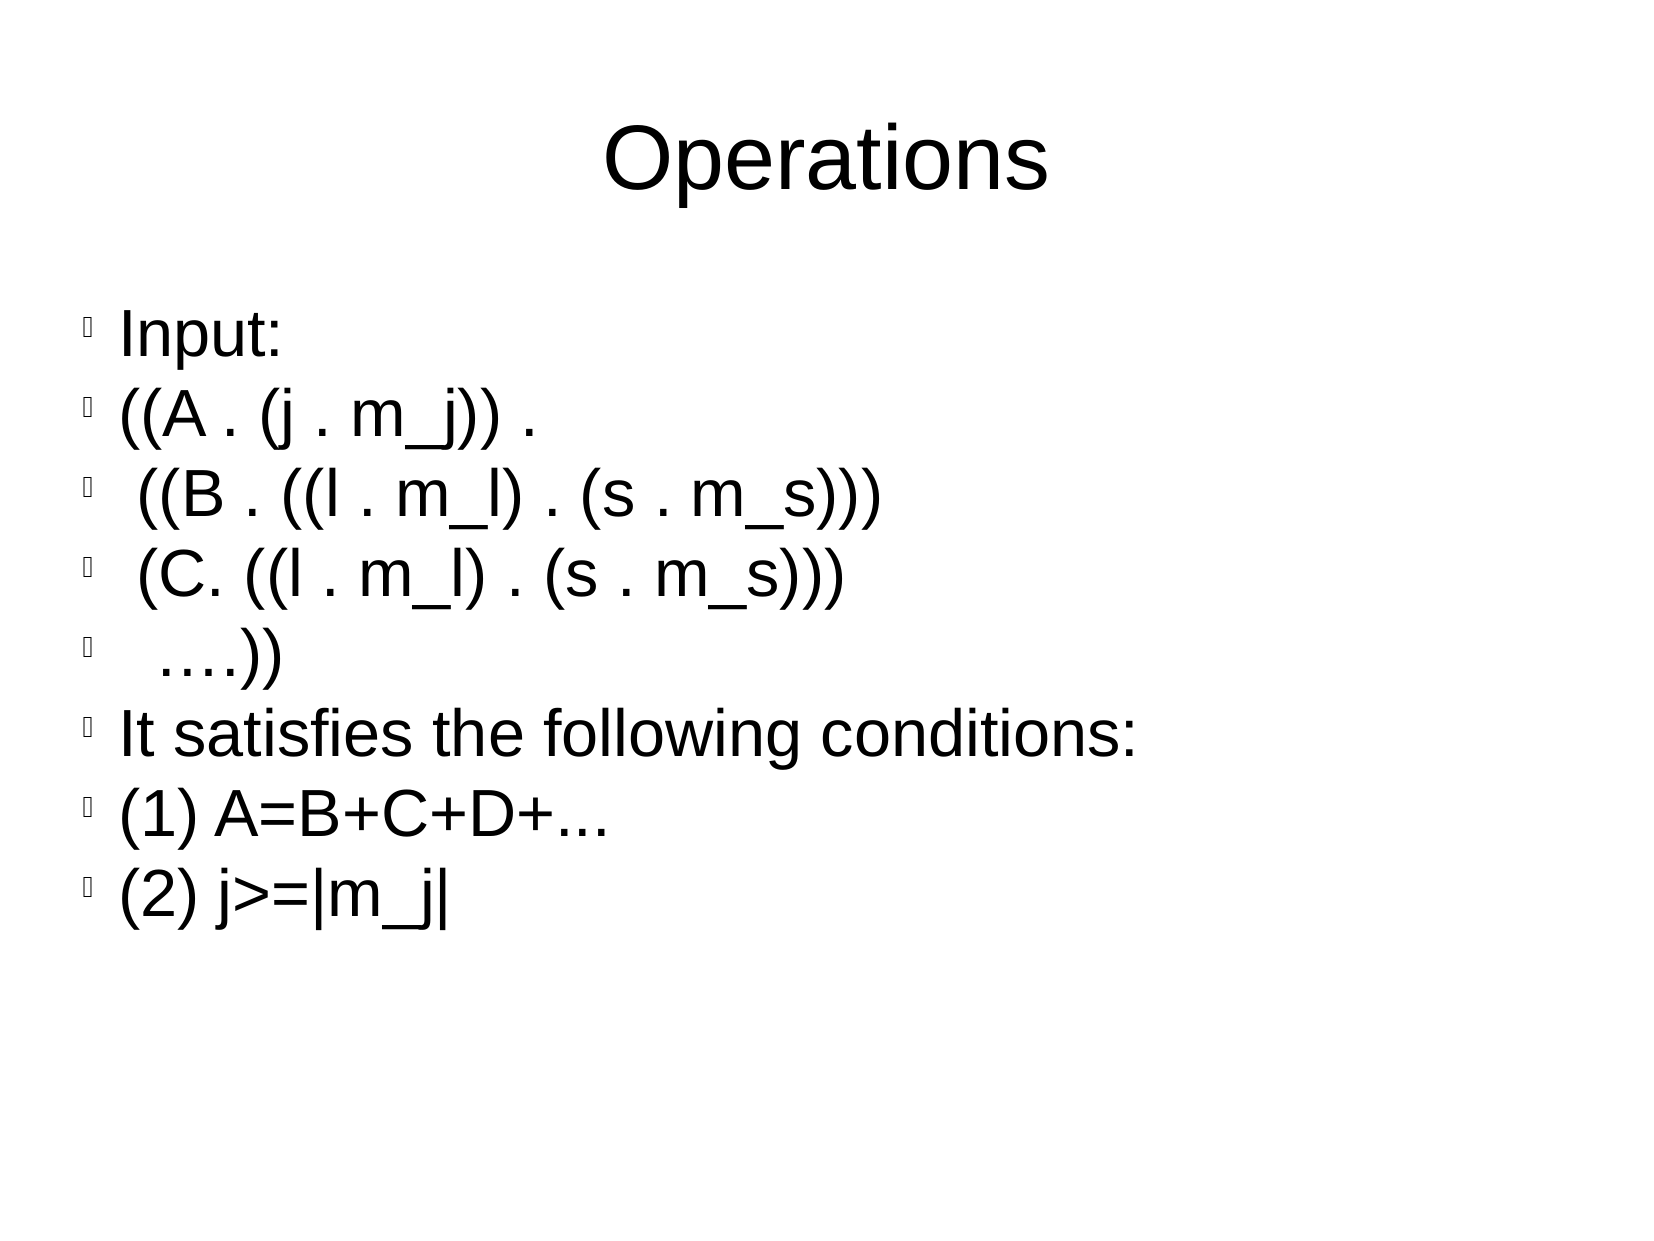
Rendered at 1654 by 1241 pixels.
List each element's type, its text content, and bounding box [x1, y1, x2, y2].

text_box Input: ((A . (j . m_j)) . ((B . ((l . m_l) . (s . m_s))) (C. ((l . m_l) . (s . m_s))) ….)) It satisfies the following conditions: (1) A=B+C+D+... (2) j>=|m_j| [82, 290, 1571, 1010]
text_box Operations [82, 49, 1571, 257]
